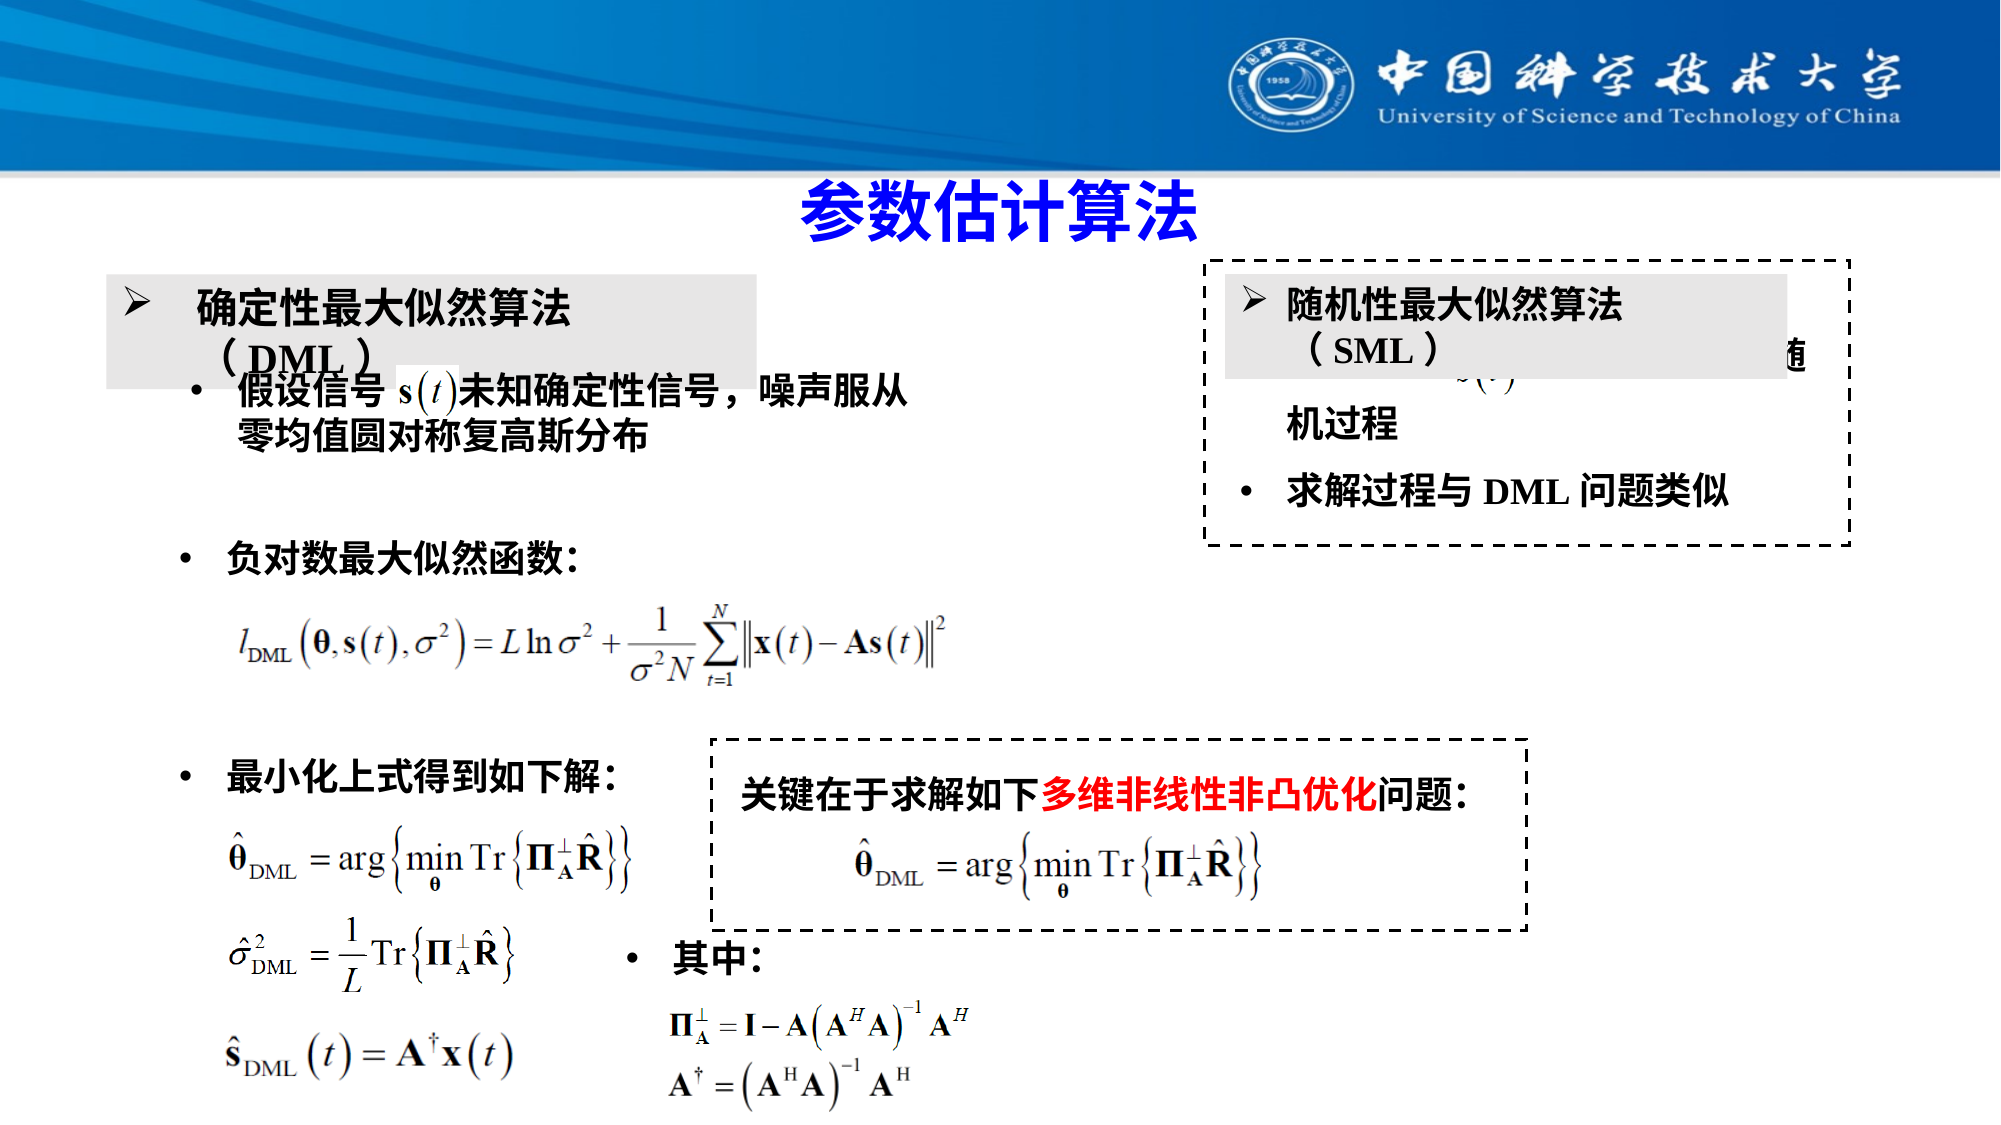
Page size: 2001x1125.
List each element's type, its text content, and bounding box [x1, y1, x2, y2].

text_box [1204, 257, 1850, 546]
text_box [610, 927, 1001, 1114]
text_box 假设信号 为未知确定性信号，噪声服从零均值圆对称复高斯分布 [175, 359, 951, 465]
picture [0, 0, 2001, 1125]
text_box 负对数最大似然函数： [164, 528, 984, 588]
text_box 参数估计算法 [499, 162, 1501, 258]
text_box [164, 745, 711, 1083]
text_box 确定性最大似然算法（DML） [106, 274, 757, 390]
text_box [711, 739, 1527, 931]
